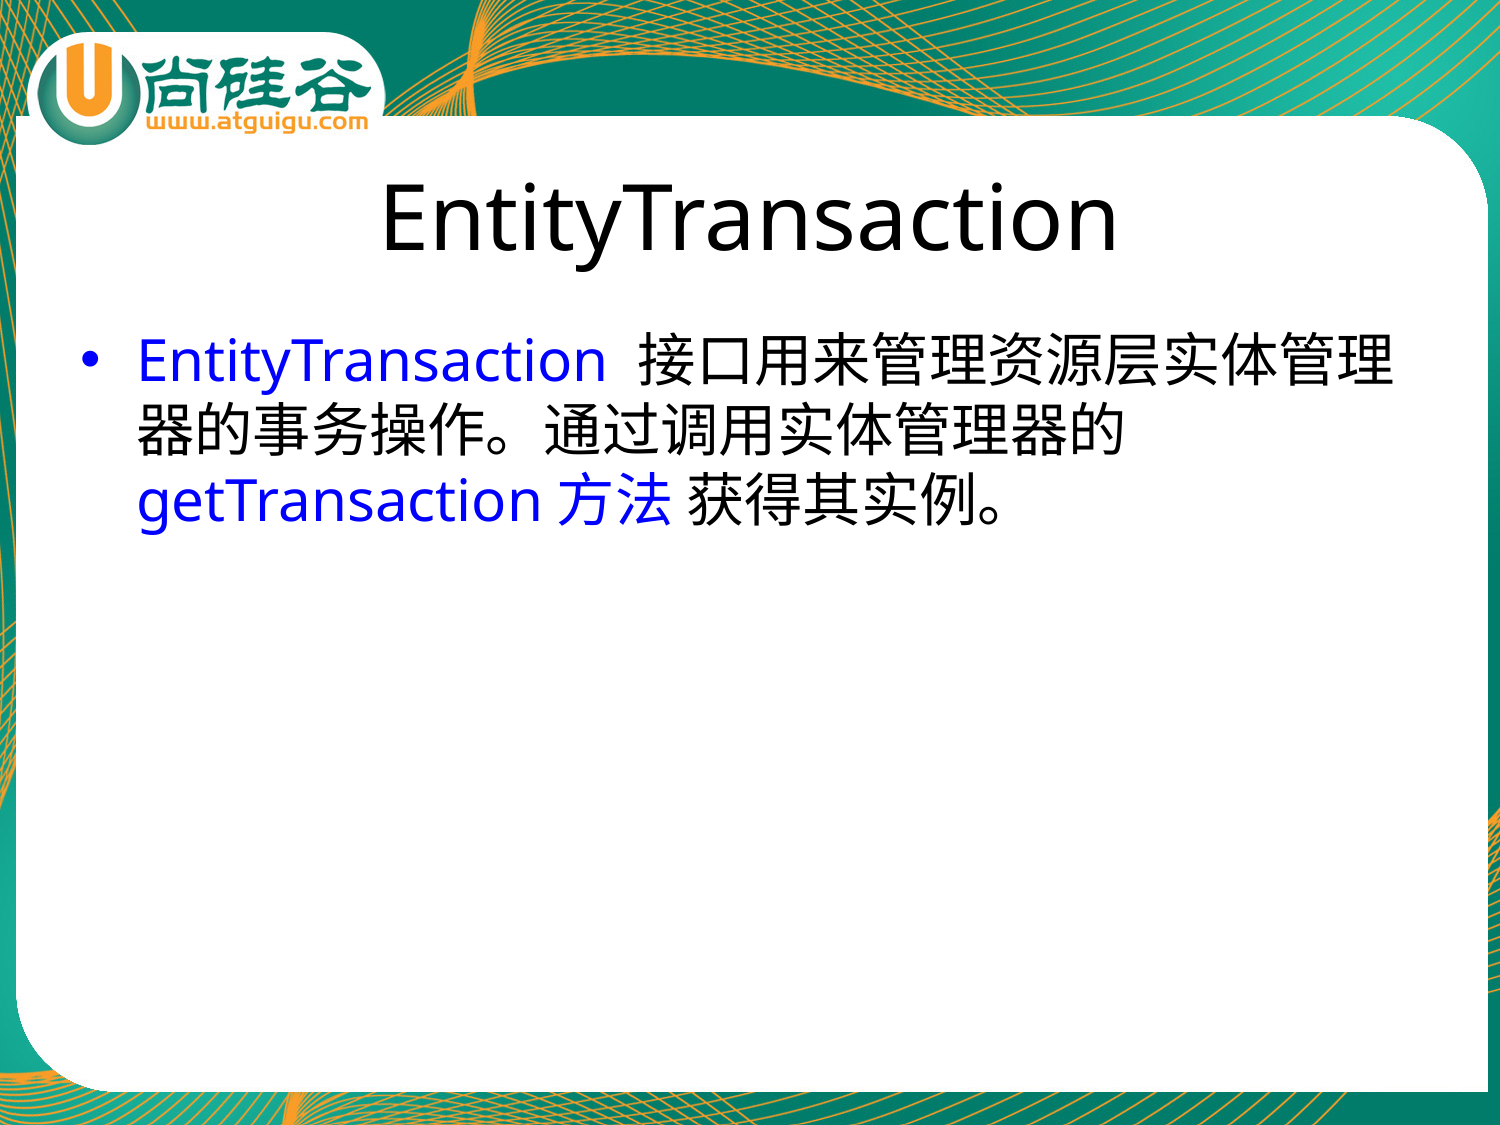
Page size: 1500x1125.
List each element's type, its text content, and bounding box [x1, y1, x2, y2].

list EntityTransaction 接口用来管理资源层实体管理器的事务操作。通过调用实体管理器的getTransaction方法 获得其实例。 [64, 316, 1436, 669]
picture [0, 0, 1500, 1125]
title EntityTransaction [75, 120, 1425, 308]
